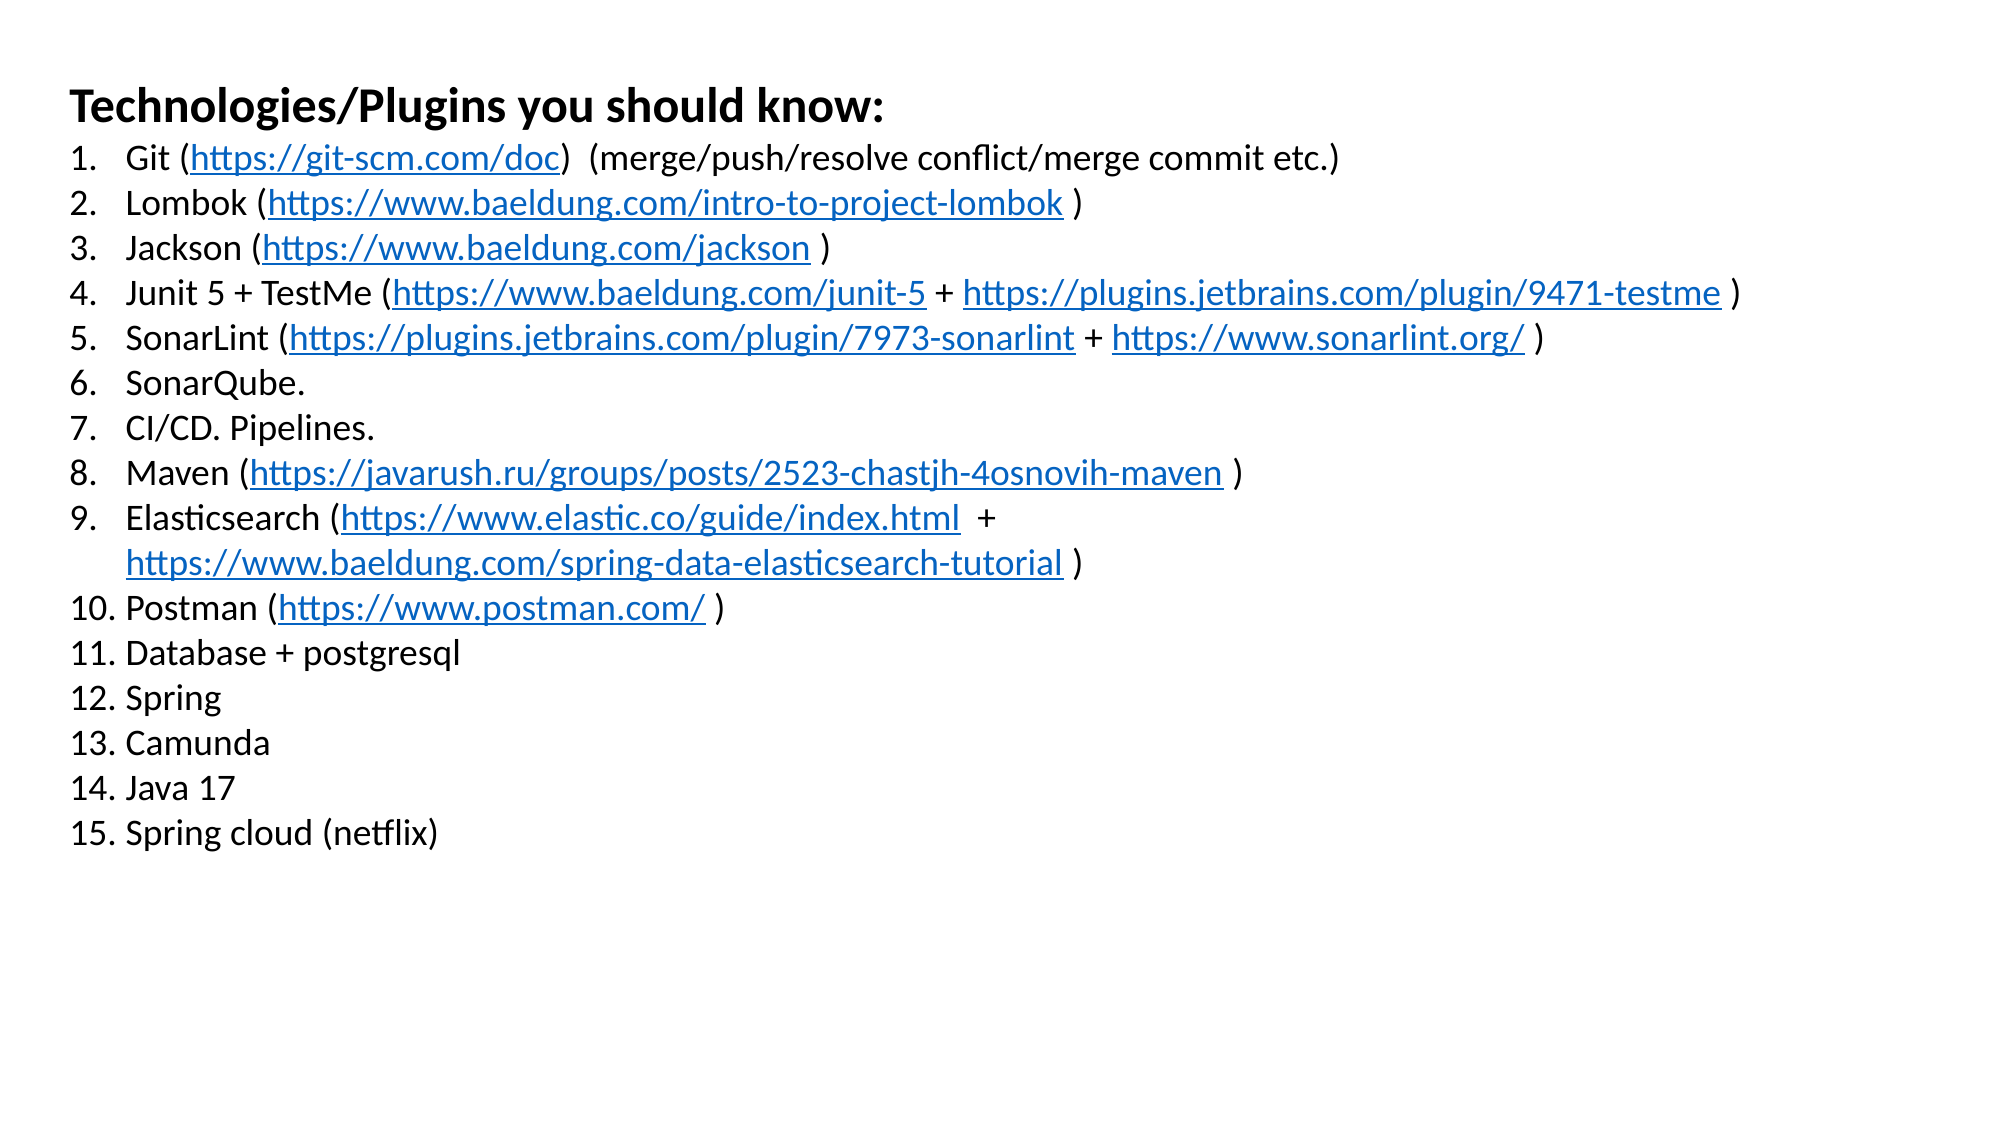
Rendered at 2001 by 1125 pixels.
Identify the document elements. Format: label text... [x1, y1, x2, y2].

text_box Technologies/Plugins you should know: Git (https://git-scm.com/doc) (merge/push/resolve conflict/merge commit etc.) Lombok (https://www.baeldung.com/intro-to-project-lombok ) Jackson (https://www.baeldung.com/jackson ) Junit 5 + TestMe (https://www.baeldung.com/junit-5 + https://plugins.jetbrains.com/plugin/9471-testme ) SonarLint (https://plugins.jetbrains.com/plugin/7973-sonarlint + https://www.sonarlint.org/ ) SonarQube. CI/CD. Pipelines. Maven (https://javarush.ru/groups/posts/2523-chastjh-4osnovih-maven ) Elasticsearch (https://www.elastic.co/guide/index.html + https://www.baeldung.com/spring-data-elasticsearch-tutorial ) Postman (https://www.postman.com/ ) Database + postgresql Spring Camunda Java 17 Spring cloud (netflix) [54, 65, 1910, 951]
